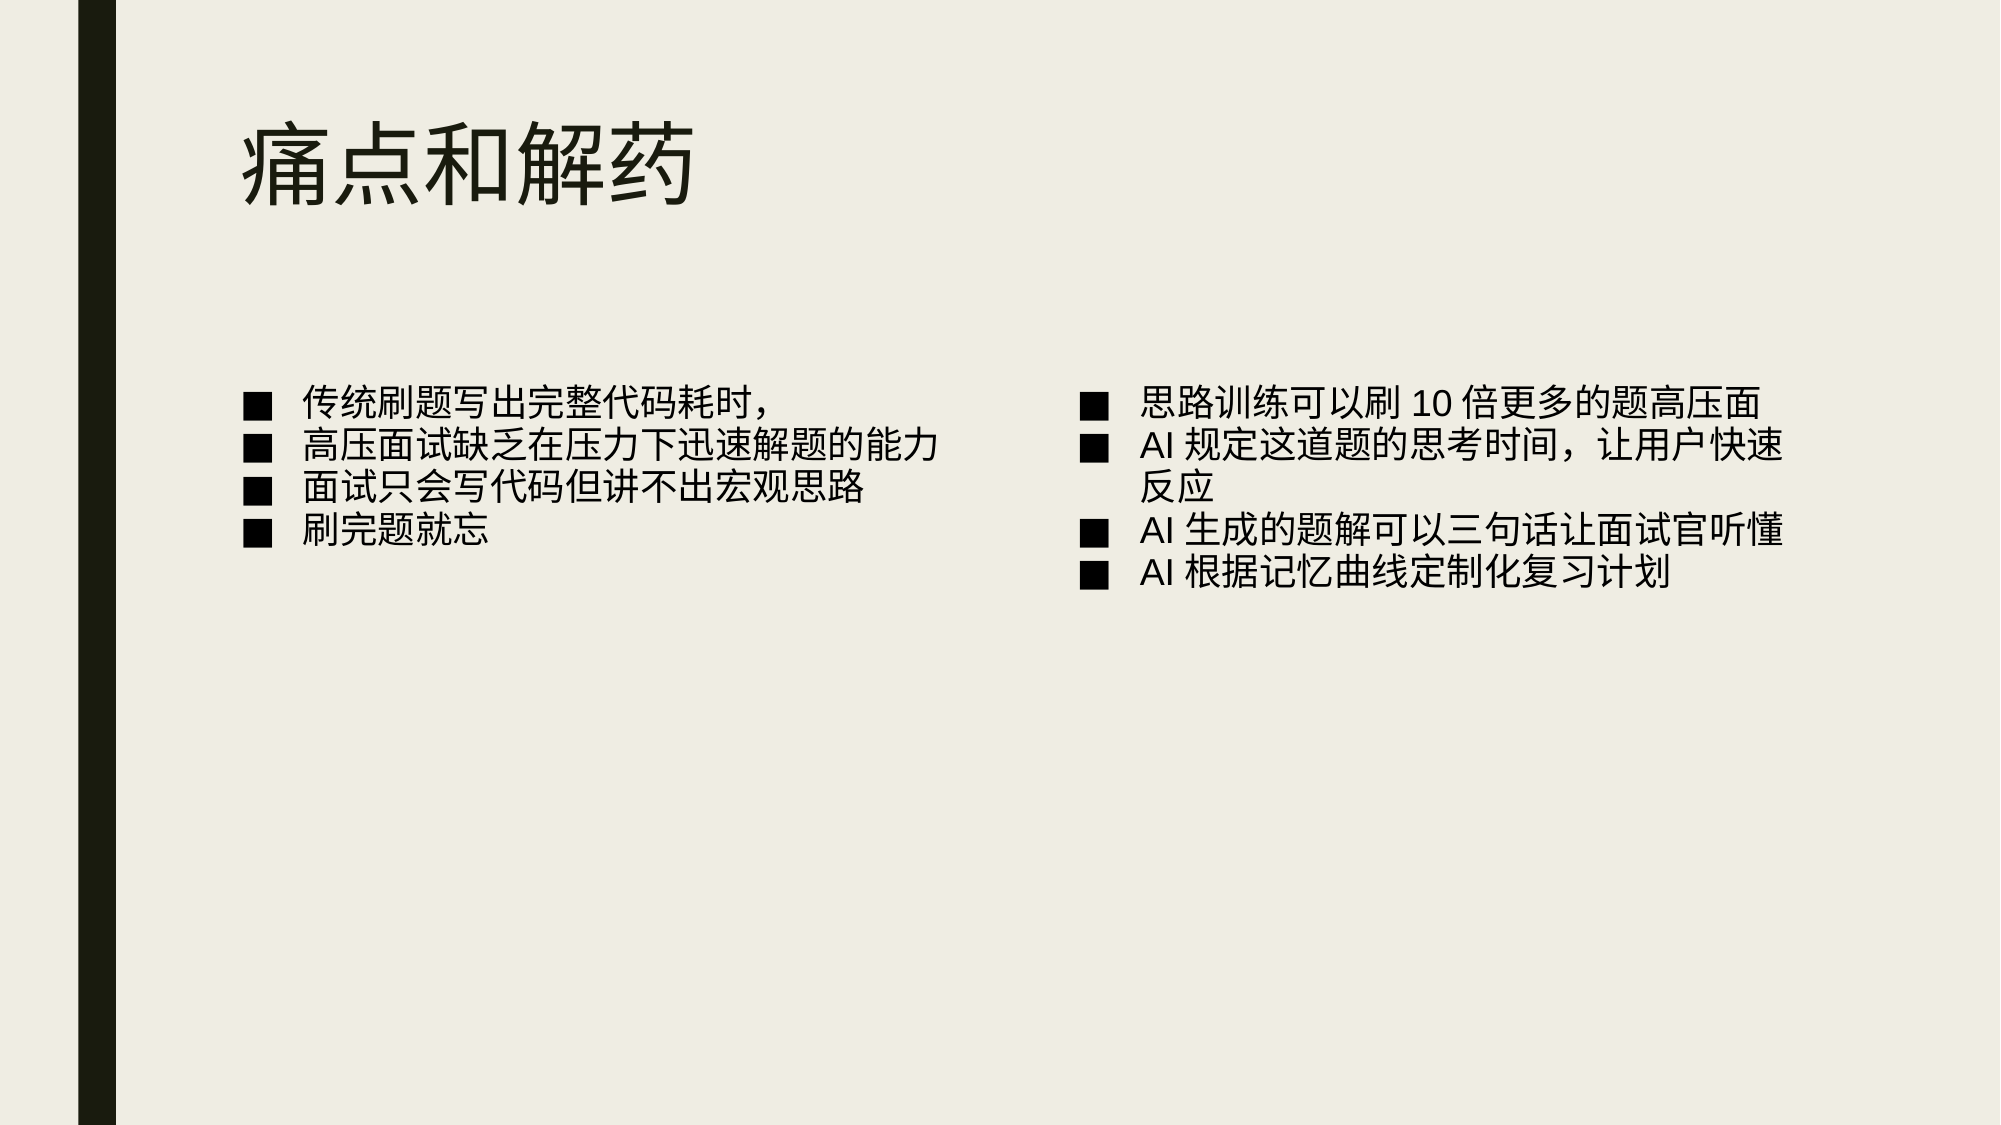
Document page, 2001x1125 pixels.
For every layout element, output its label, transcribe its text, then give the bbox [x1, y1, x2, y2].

title 痛点和解药 [225, 112, 1800, 357]
text_box 思路训练可以刷10倍更多的题高压面 AI规定这道题的思考时间，让用户快速反应 AI生成的题解可以三句话让面试官听懂 AI根据记忆曲线定制化复习计划 [1061, 374, 1819, 963]
list 传统刷题写出完整代码耗时， 高压面试缺乏在压力下迅速解题的能力 面试只会写代码但讲不出宏观思路 刷完题就忘 [225, 375, 982, 963]
